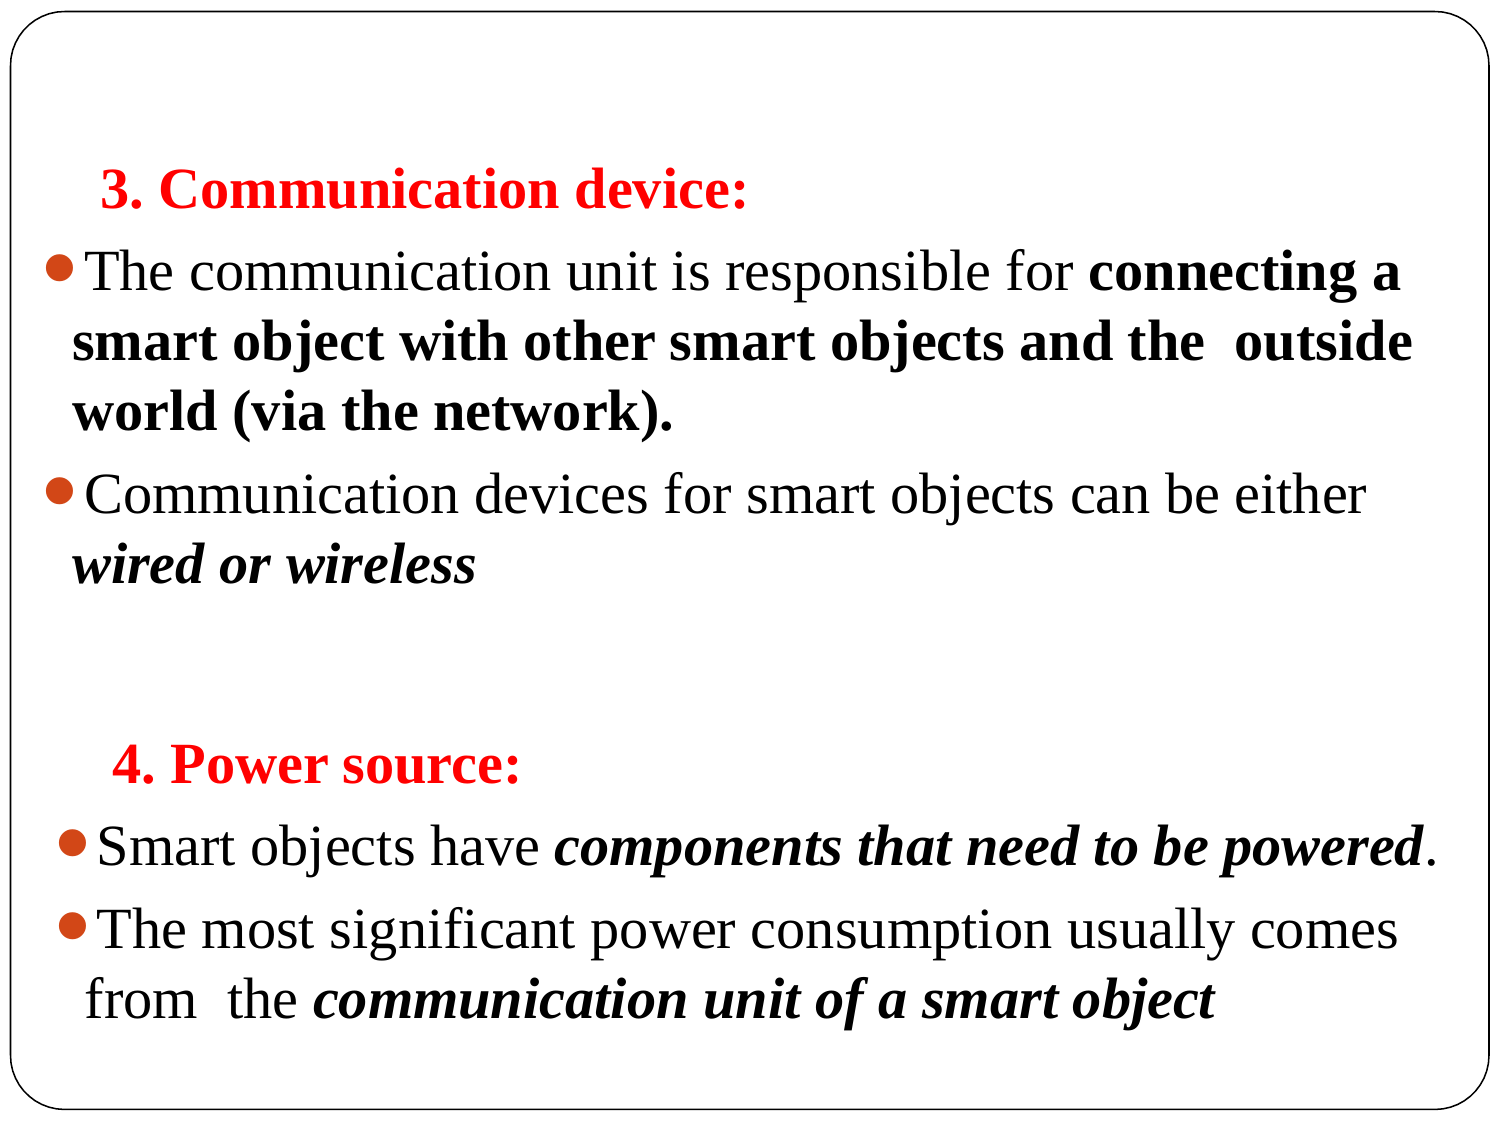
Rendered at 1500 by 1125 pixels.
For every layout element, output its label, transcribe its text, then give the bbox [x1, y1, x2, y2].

text_box 4. Power source: Smart objects have components that need to be powered. The most significant power consumption usually comes from the communication unit of a smart object [37, 710, 1473, 1030]
text_box 3. Communication device: The communication unit is responsible for connecting a smart object with other smart objects and the outside world (via the network). Communication devices for smart objects can be either wired or wireless [25, 135, 1470, 595]
